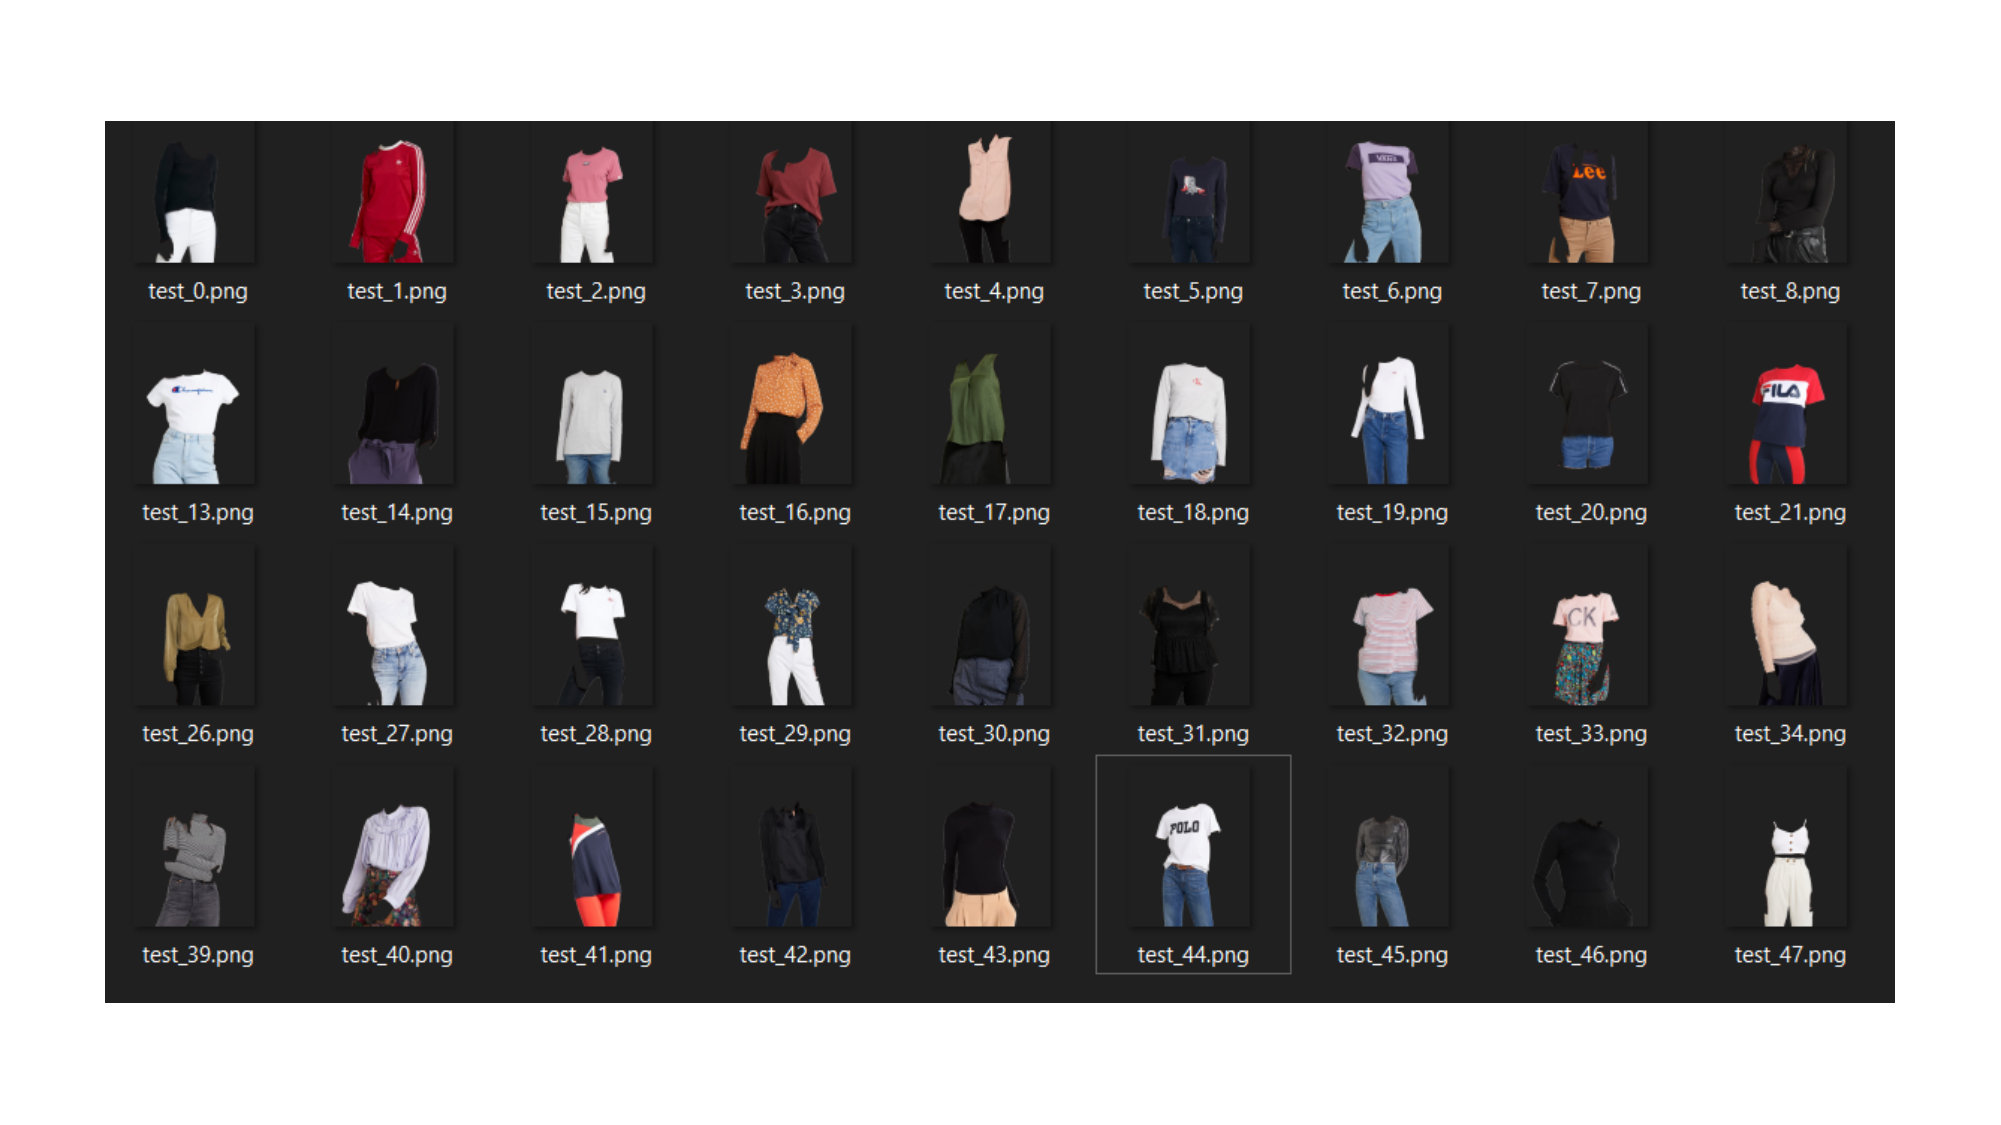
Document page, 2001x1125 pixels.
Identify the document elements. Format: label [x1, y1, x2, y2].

list [105, 121, 1895, 1004]
